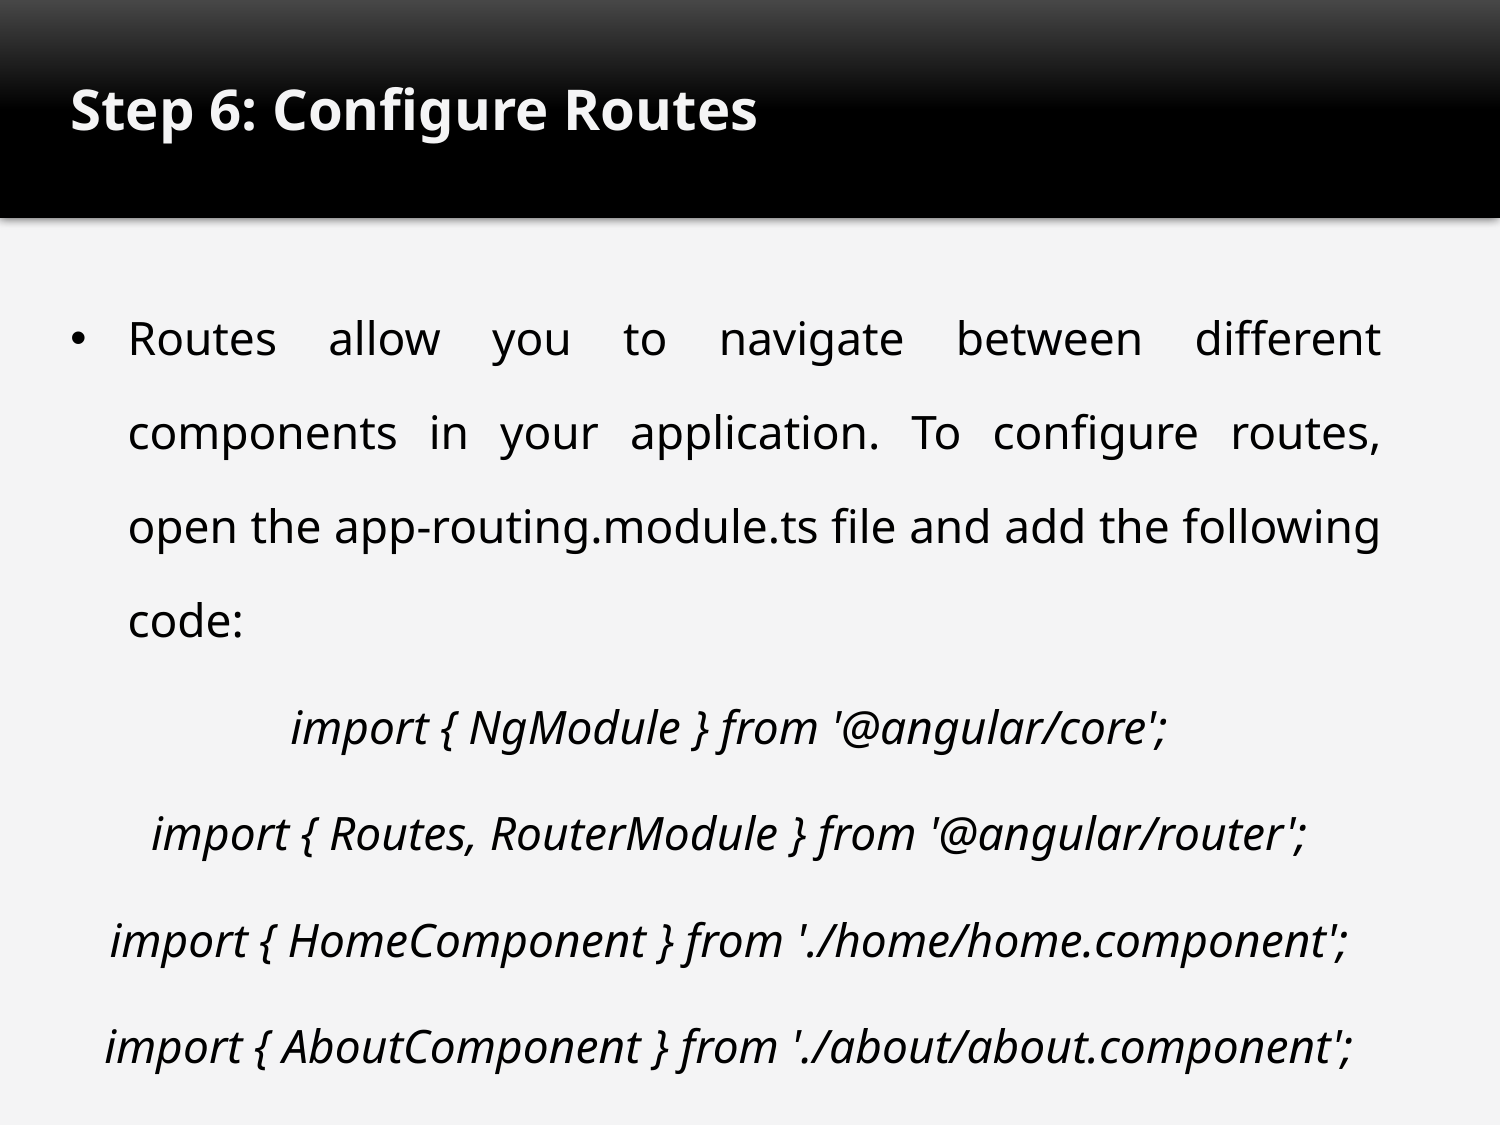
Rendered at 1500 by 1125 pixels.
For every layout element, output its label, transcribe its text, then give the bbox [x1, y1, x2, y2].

list Routes allow you to navigate between different components in your application. To configure routes, open the app-routing.module.ts file and add the following code: import { NgModule } from '@angular/core'; import { Routes, RouterModule } from '@angular/router'; import { HomeComponent } from './home/home.component'; import { AboutComponent } from './about/about.component'; [55, 267, 1397, 1089]
title Step 6: Configure Routes [55, 0, 1350, 218]
